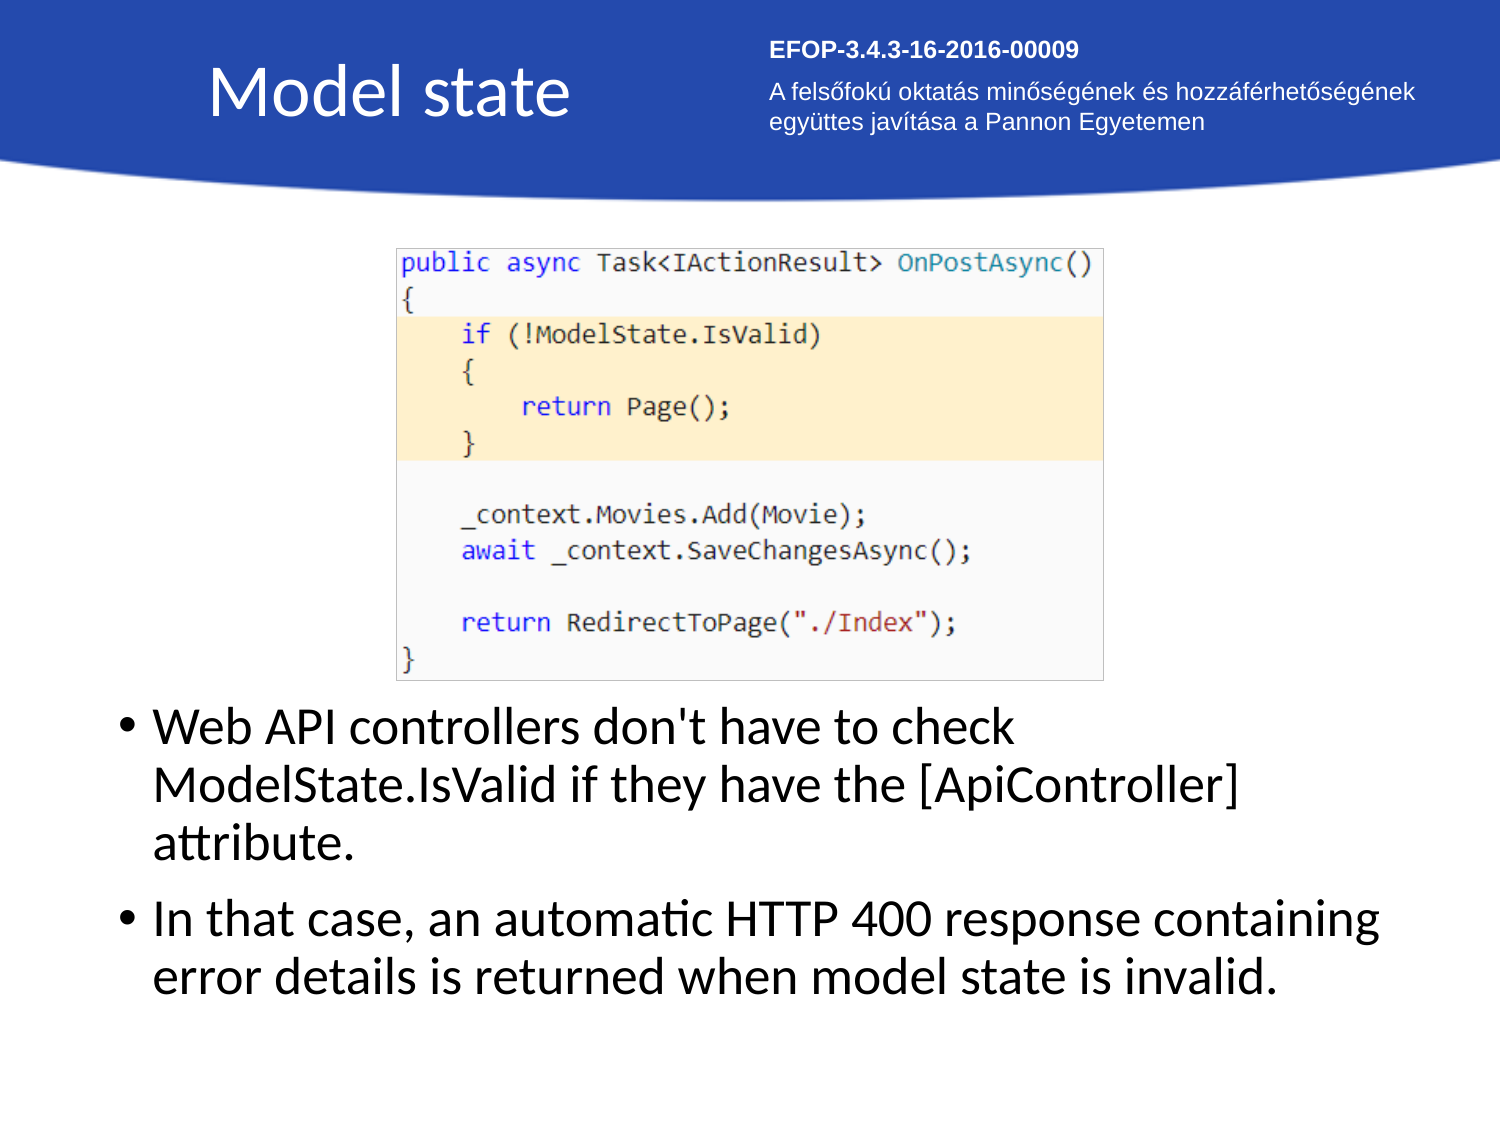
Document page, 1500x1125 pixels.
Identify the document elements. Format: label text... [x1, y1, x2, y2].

text_box EFOP-3.4.3-16-2016-00009 A felsőfokú oktatás minőségének és hozzáférhetőségének együttes javítása a Pannon Egyetemen [754, 25, 1465, 143]
list Web API controllers don't have to check ModelState.IsValid if they have the [ApiController] attribute. In that case, an automatic HTTP 400 response containing error details is returned when model state is invalid. [103, 299, 1397, 1061]
picture [0, 0, 1500, 1125]
text_box Model state [41, 0, 739, 173]
